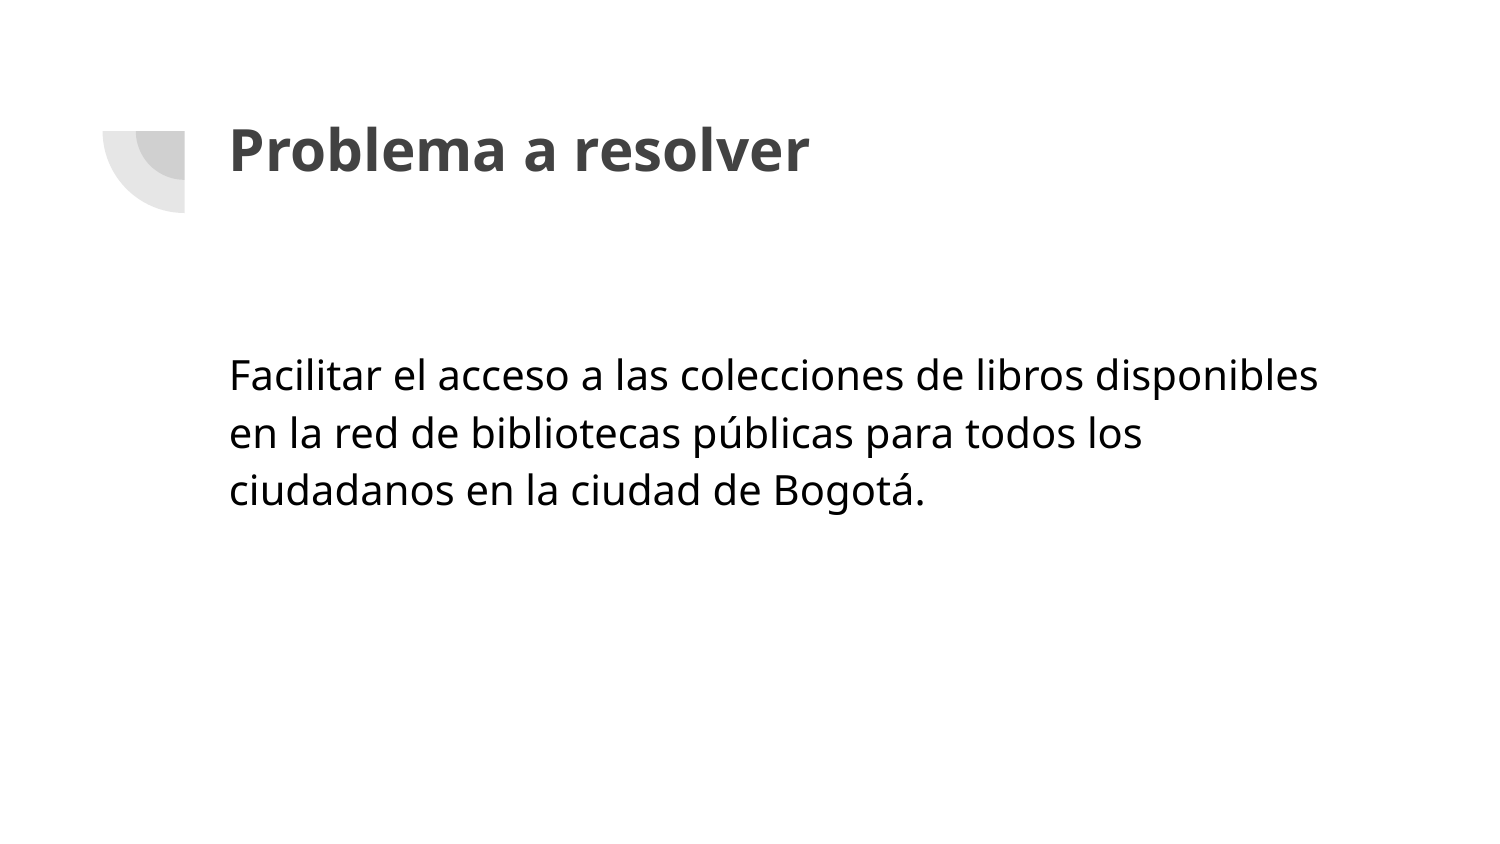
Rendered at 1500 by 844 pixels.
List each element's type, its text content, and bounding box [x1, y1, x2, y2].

title Problema a resolver [213, 98, 1368, 263]
list Facilitar el acceso a las colecciones de libros disponibles en la red de bibliotecas públicas para todos los ciudadanos en la ciudad de Bogotá. [213, 326, 1368, 744]
